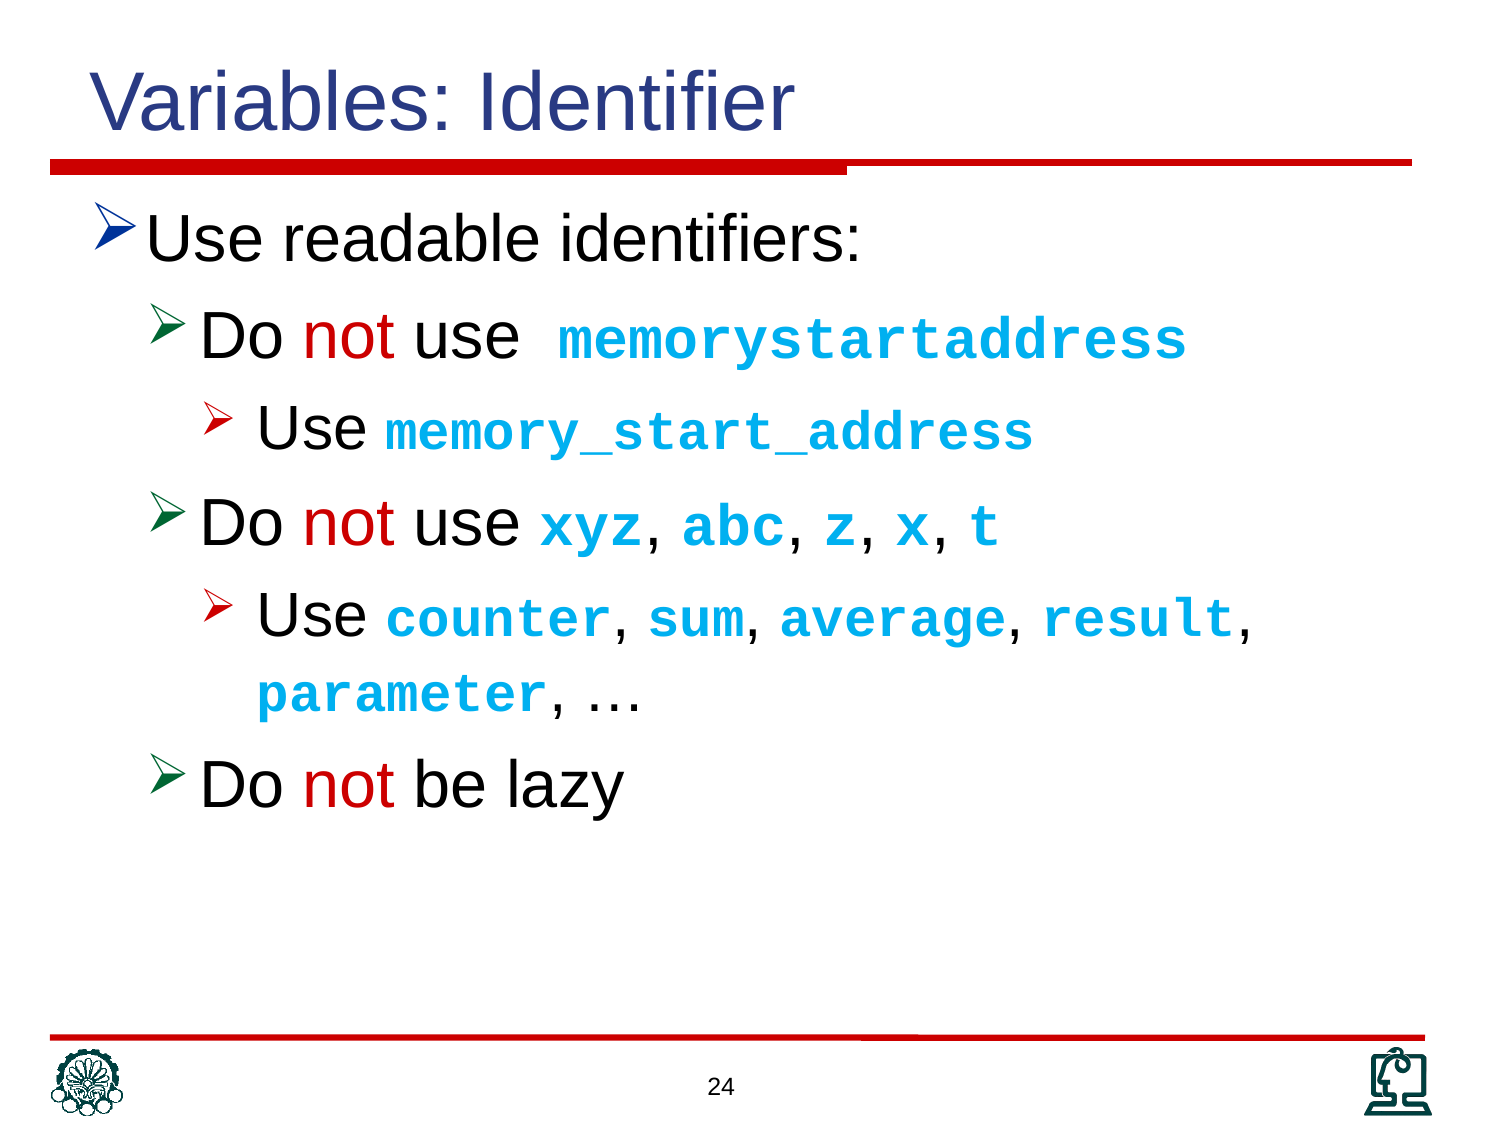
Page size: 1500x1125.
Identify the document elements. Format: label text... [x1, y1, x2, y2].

picture [1362, 1045, 1438, 1119]
text_box Variables: Identifier [74, 24, 1425, 155]
picture [50, 1047, 125, 1118]
text_box 24 [650, 1062, 750, 1103]
text_box Use readable identifiers: Do not use memorystartaddress Use memory_start_address Do not use xyz, abc, z, x, t Use counter, sum, average, result, parameter, … Do not be lazy [74, 187, 1438, 1025]
